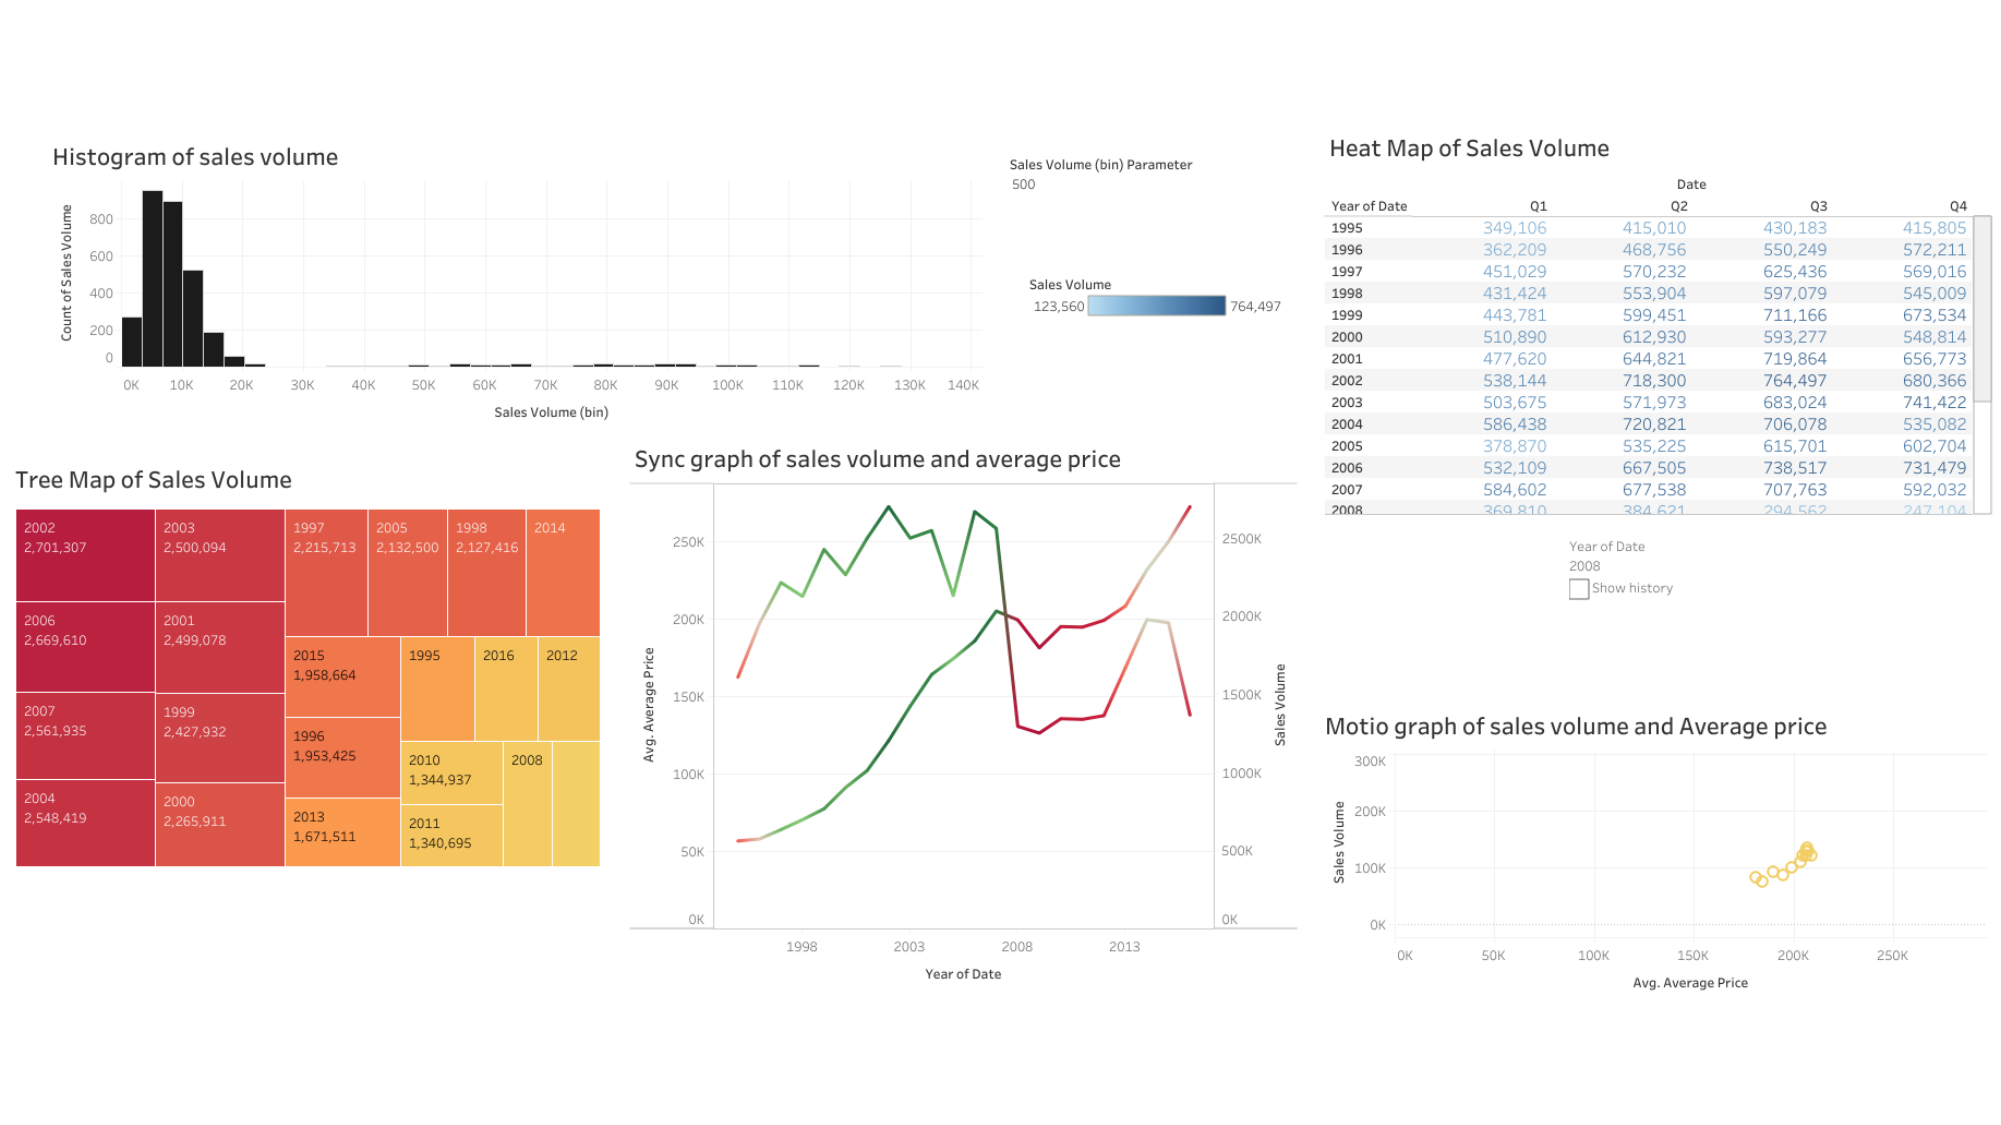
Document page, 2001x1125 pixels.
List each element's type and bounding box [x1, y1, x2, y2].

picture [0, 118, 2000, 1007]
